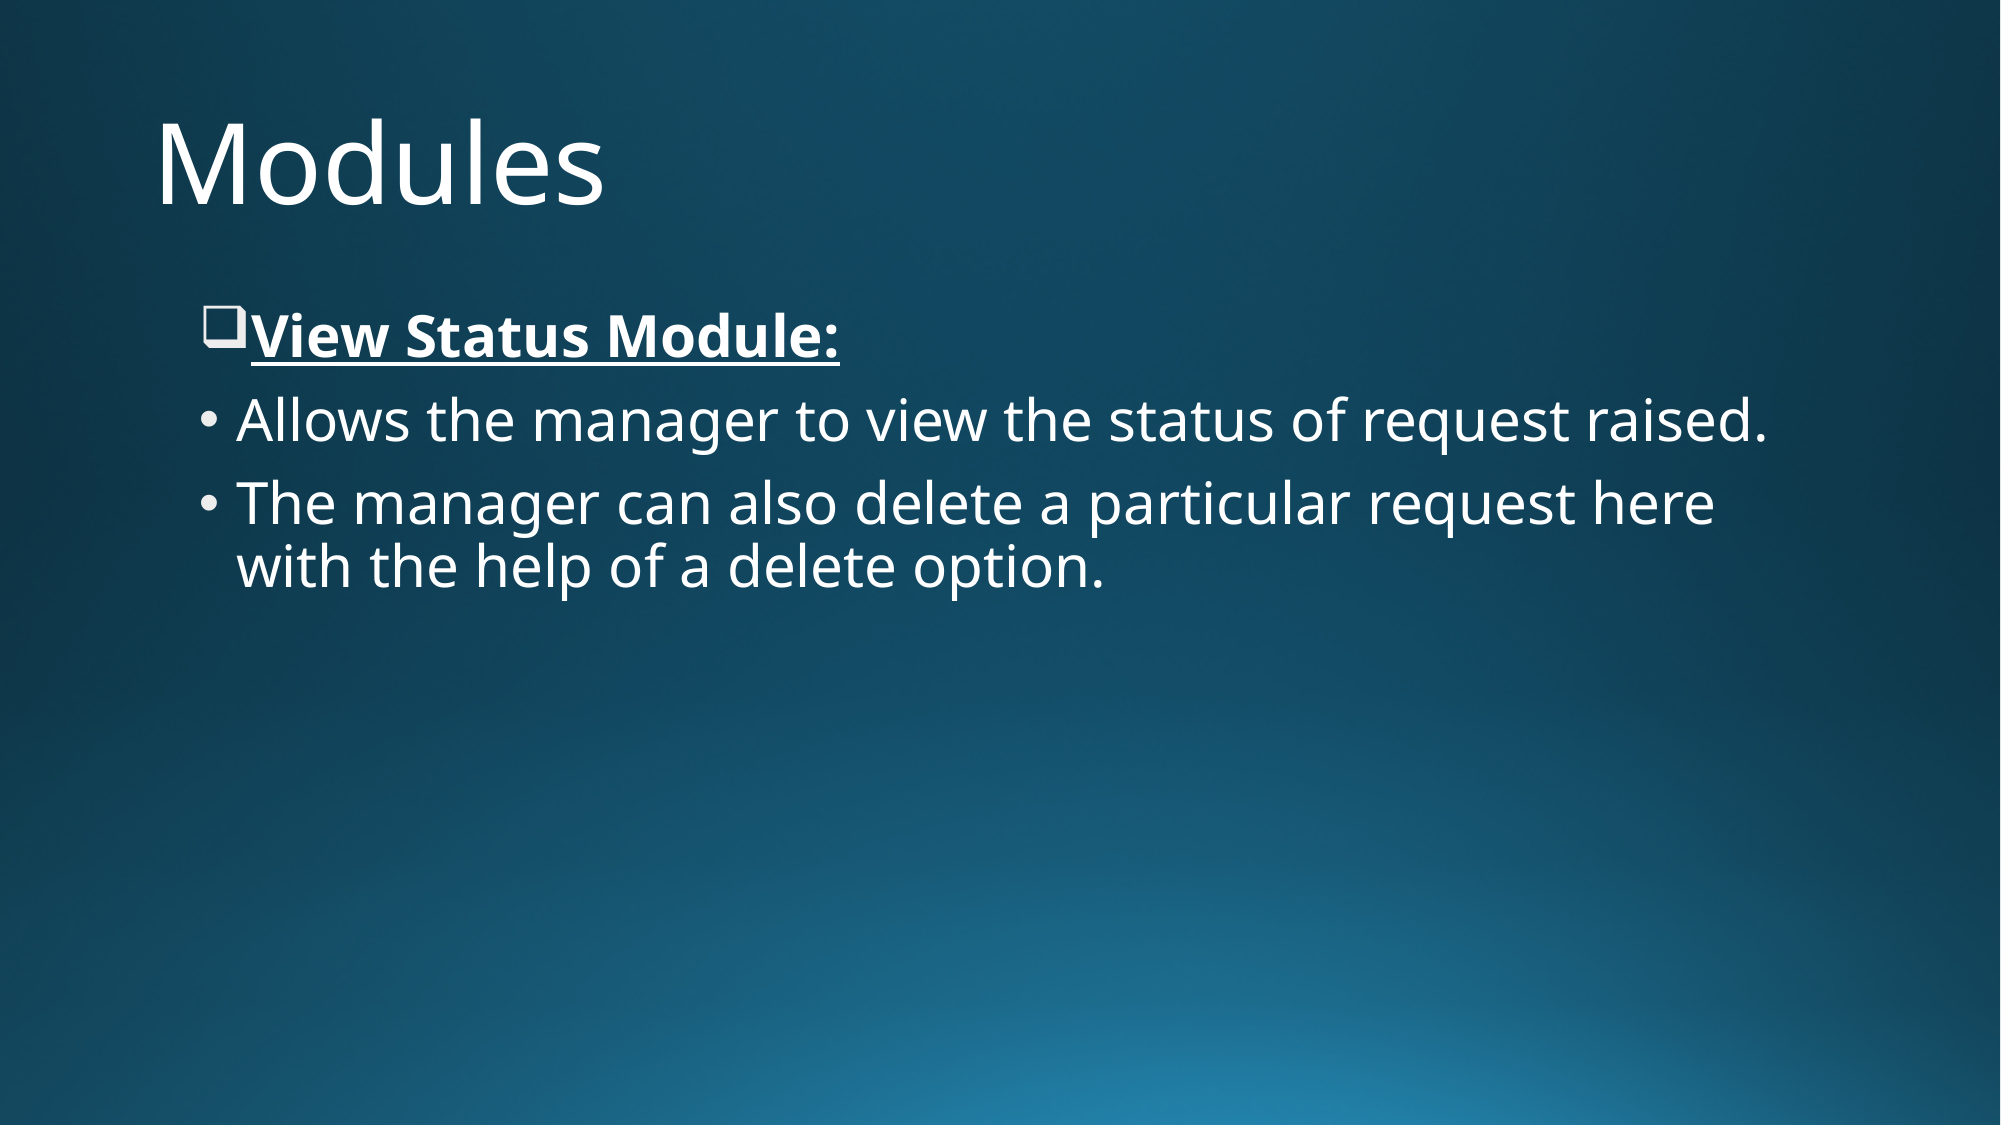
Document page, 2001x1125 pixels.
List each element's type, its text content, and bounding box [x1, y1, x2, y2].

picture [0, 0, 2001, 1125]
list View Status Module: Allows the manager to view the status of request raised. The manager can also delete a particular request here with the help of a delete option. [183, 299, 1863, 1014]
title Modules [137, 59, 1863, 278]
